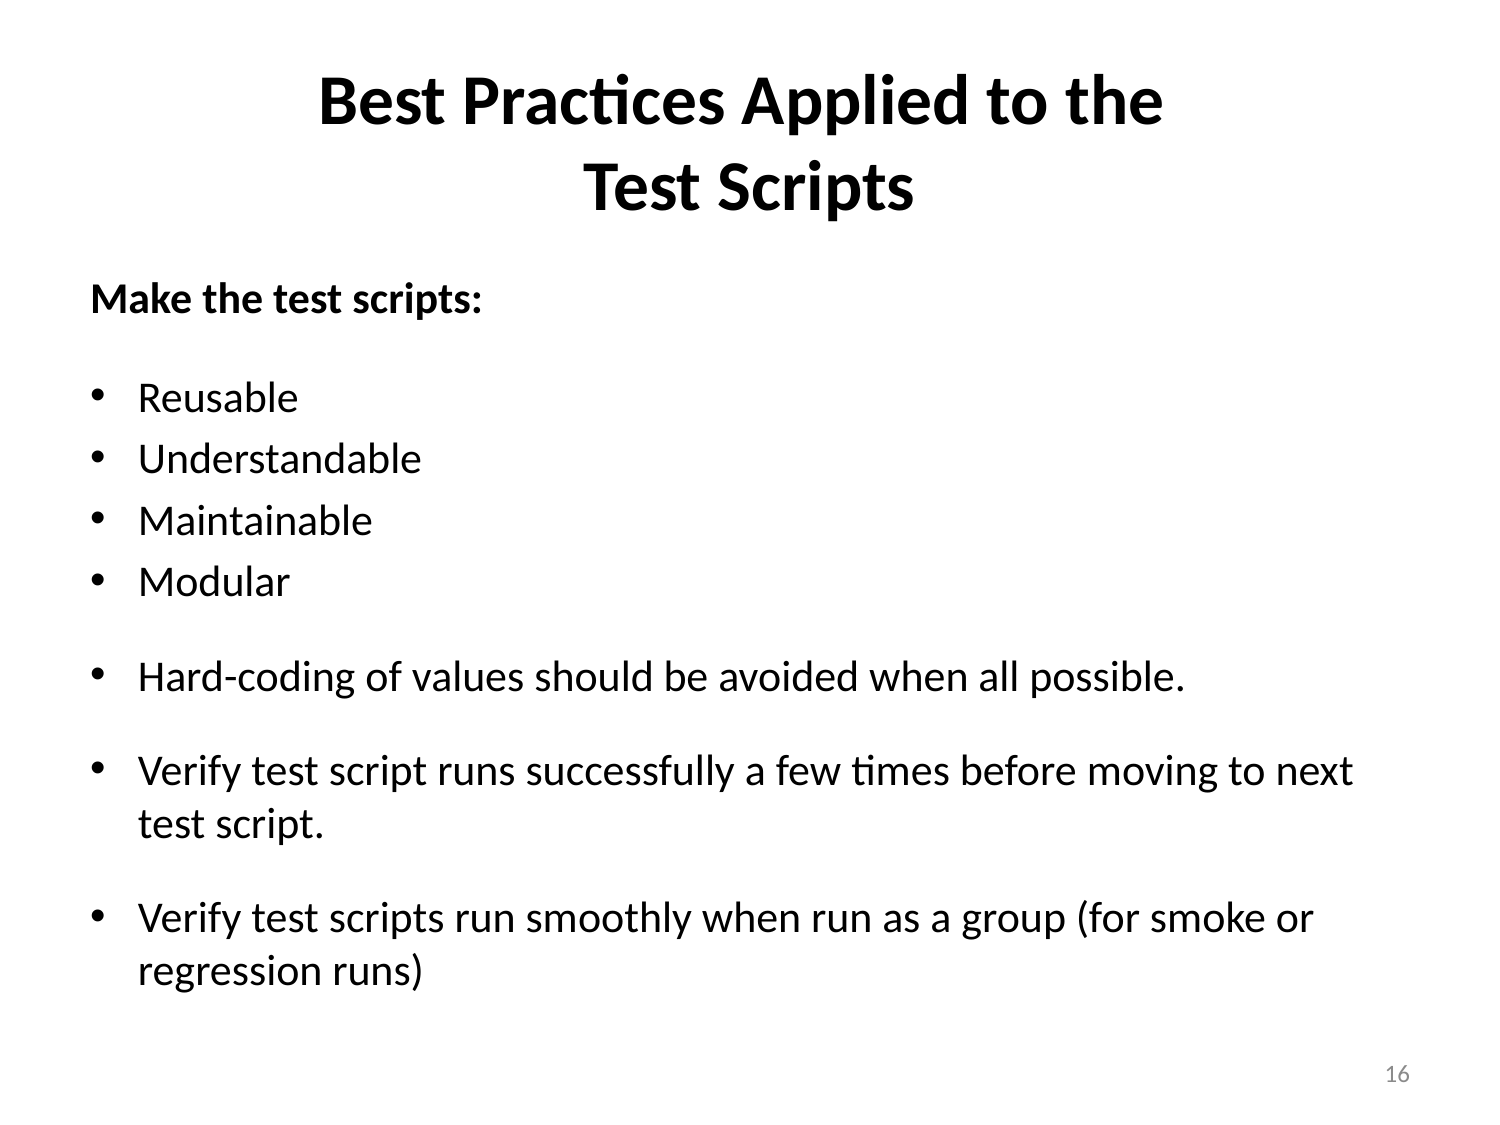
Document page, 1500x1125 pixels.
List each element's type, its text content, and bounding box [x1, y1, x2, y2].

list Make the test scripts: Reusable Understandable Maintainable Modular Hard-coding of values should be avoided when all possible. Verify test script runs successfully a few times before moving to next test script. Verify test scripts run smoothly when run as a group (for smoke or regression runs) [75, 262, 1425, 1005]
slide_number 16 [1074, 1042, 1425, 1103]
title Best Practices Applied to the Test Scripts [75, 45, 1425, 233]
